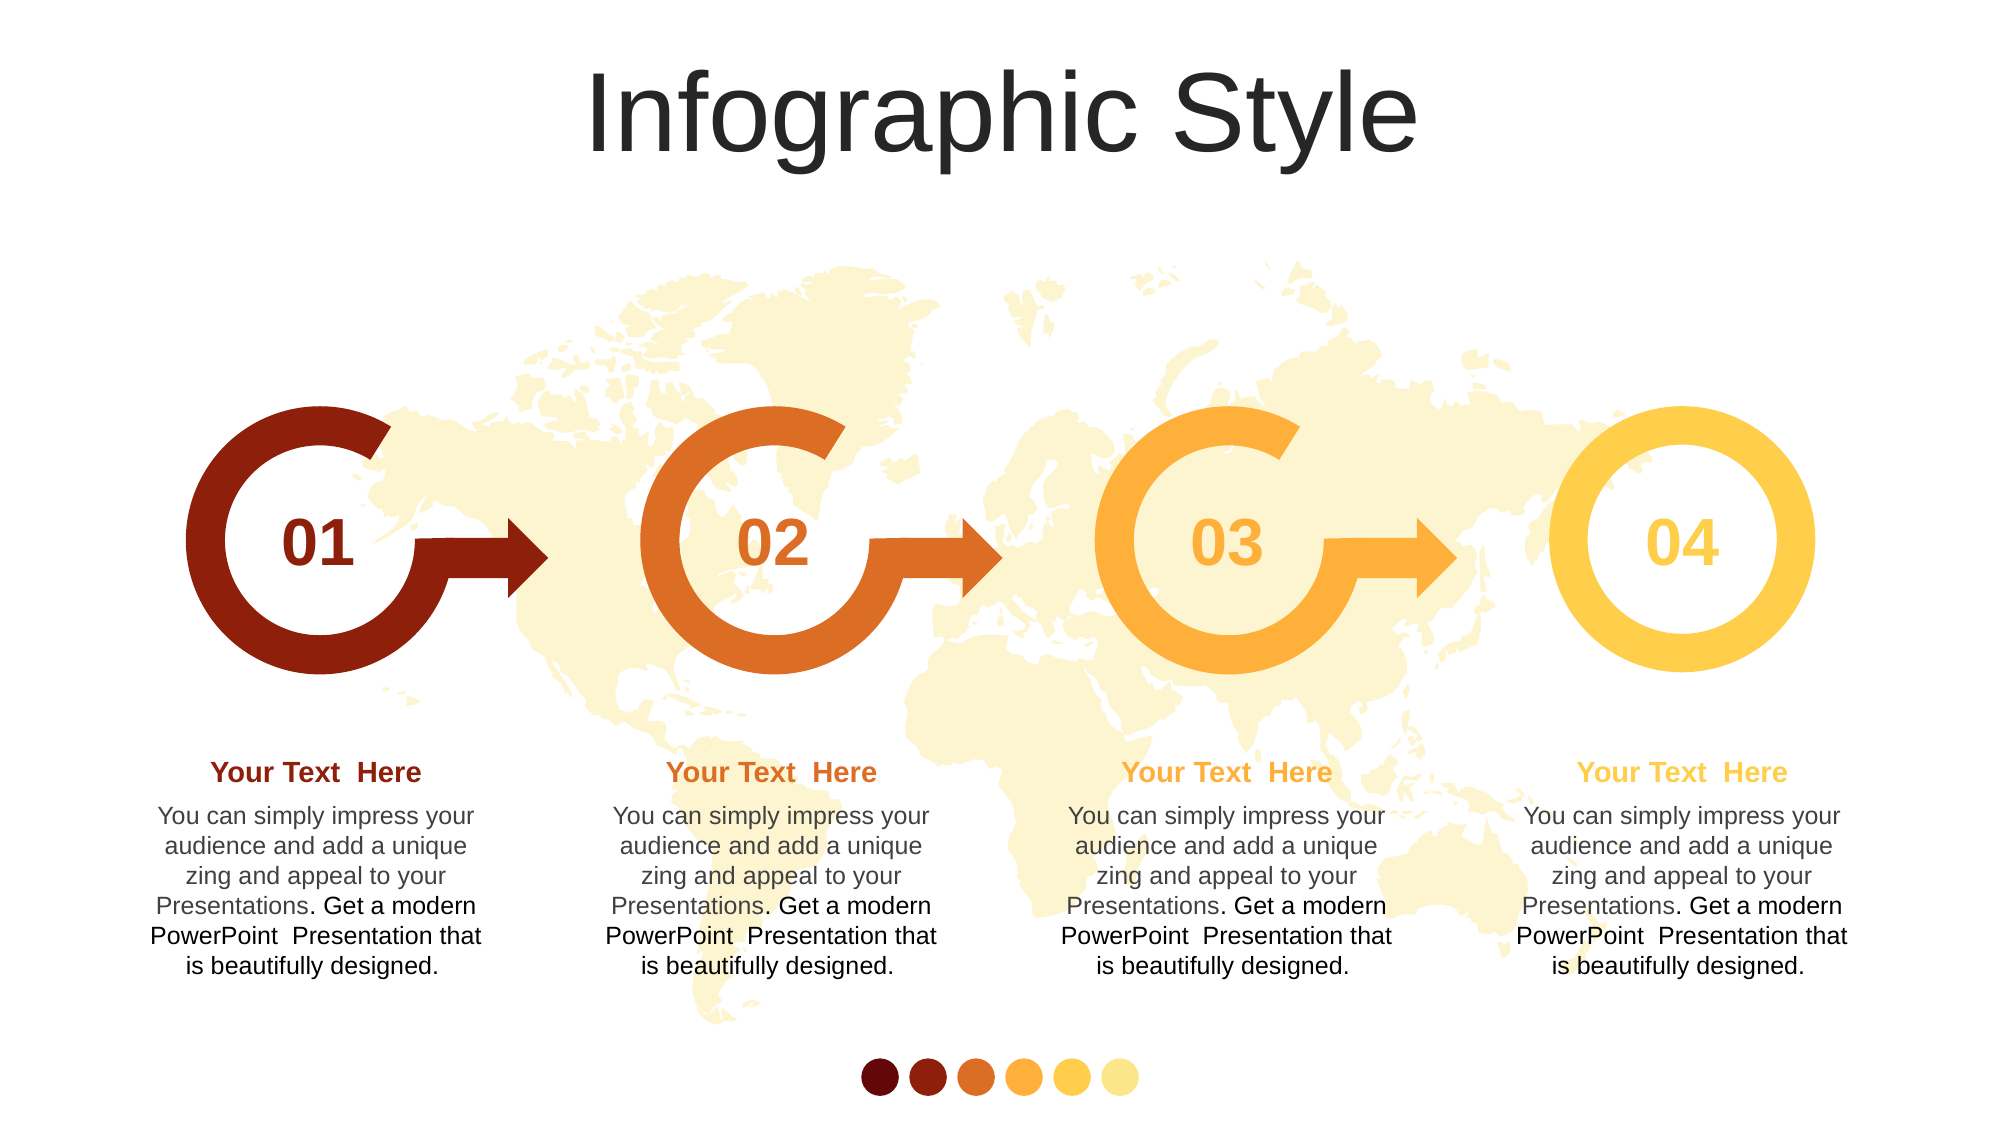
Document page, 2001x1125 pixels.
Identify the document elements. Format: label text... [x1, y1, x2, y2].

list Infographic Style [53, 55, 1952, 175]
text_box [133, 745, 499, 990]
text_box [1500, 745, 1865, 990]
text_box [352, 260, 1653, 1024]
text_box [640, 406, 1003, 675]
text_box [1094, 406, 1458, 675]
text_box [1044, 745, 1410, 990]
text_box [1653, 405, 1817, 674]
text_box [589, 745, 954, 990]
text_box 04 [1653, 491, 1744, 586]
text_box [185, 406, 549, 675]
